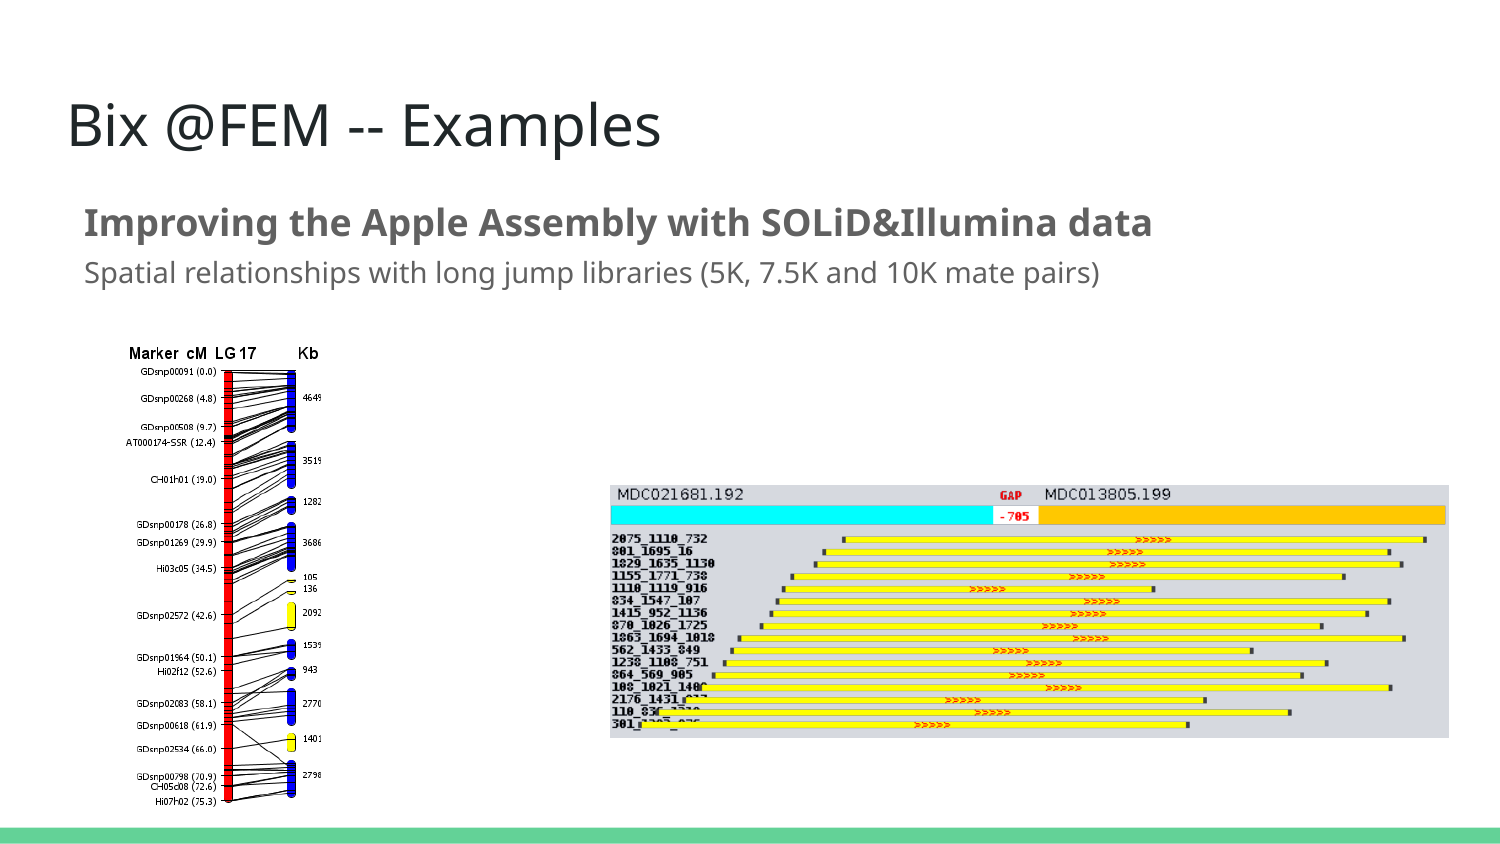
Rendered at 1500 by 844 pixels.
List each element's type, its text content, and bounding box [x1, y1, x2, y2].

title Bix @FEM -- Examples [51, 72, 1449, 167]
text_box Improving the Apple Assembly with SOLiD&Illumina data Spatial relationships with long jump libraries (5K, 7.5K and 10K mate pairs) [69, 183, 1204, 287]
picture [116, 322, 342, 816]
picture [609, 485, 1450, 738]
